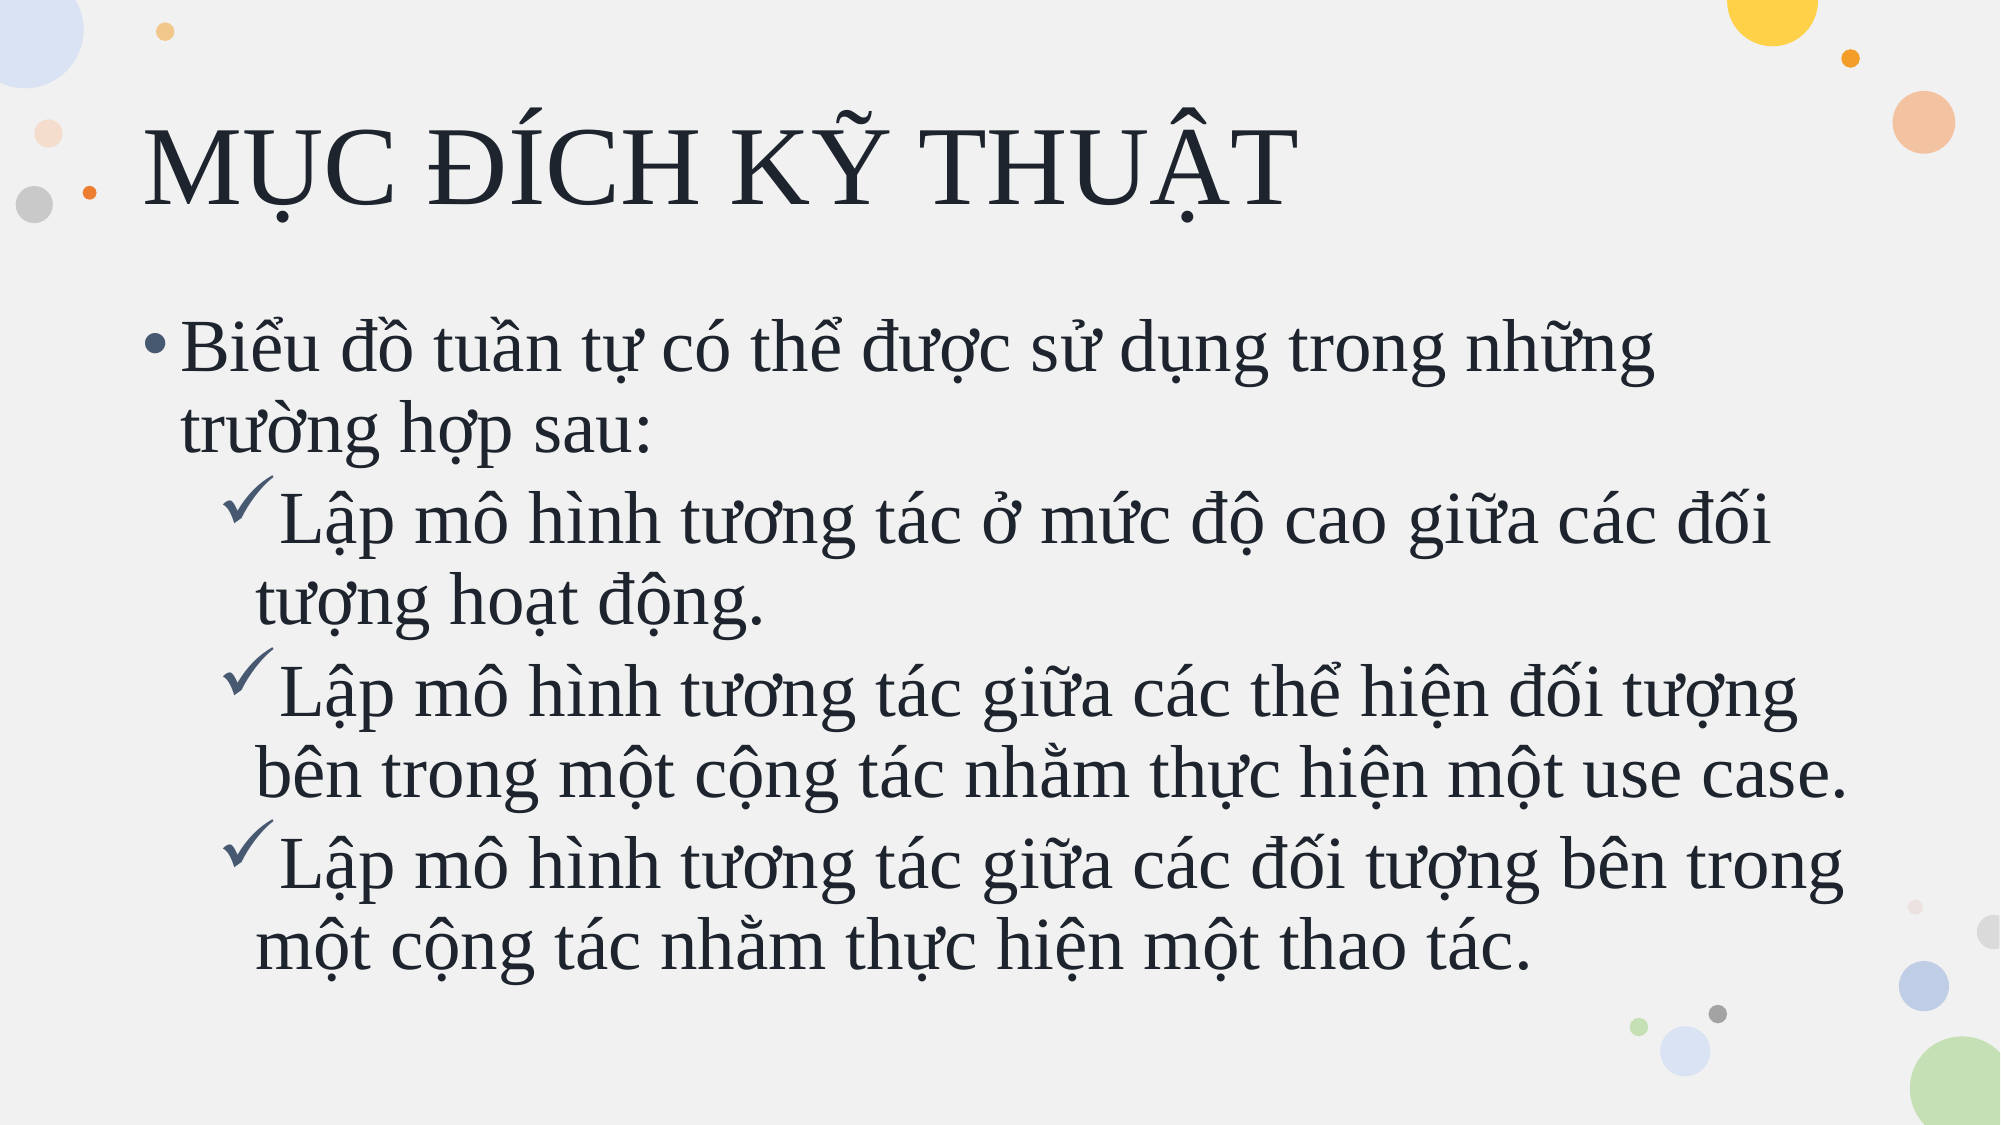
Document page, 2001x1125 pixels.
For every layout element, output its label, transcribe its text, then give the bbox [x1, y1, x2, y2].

list Biểu đồ tuần tự có thể được sử dụng trong những trường hợp sau: Lập mô hình tương tác ở mức độ cao giữa các đối tượng hoạt động. Lập mô hình tương tác giữa các thể hiện đối tượng bên trong một cộng tác nhằm thực hiện một use case. Lập mô hình tương tác giữa các đối tượng bên trong một cộng tác nhằm thực hiện một thao tác. [127, 299, 1877, 1014]
title MỤC ĐÍCH KỸ THUẬT [127, 59, 1877, 278]
